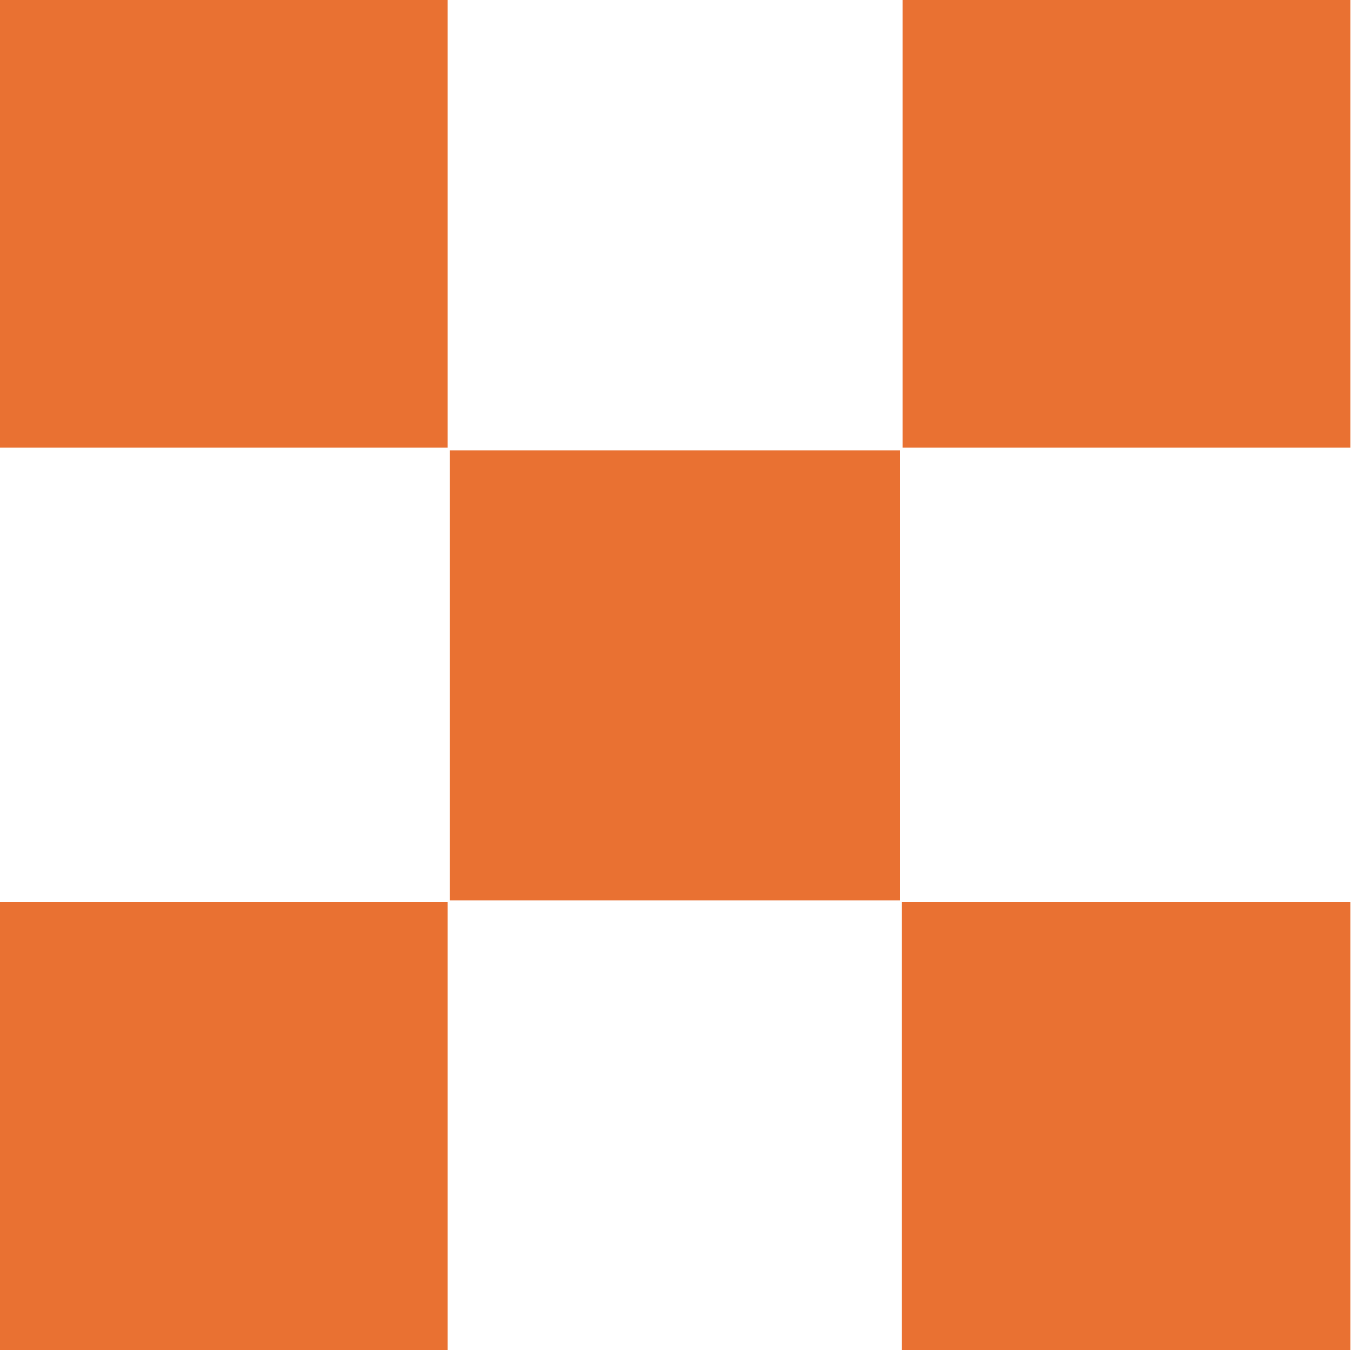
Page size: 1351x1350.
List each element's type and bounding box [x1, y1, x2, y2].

text_box [0, 0, 1351, 1350]
